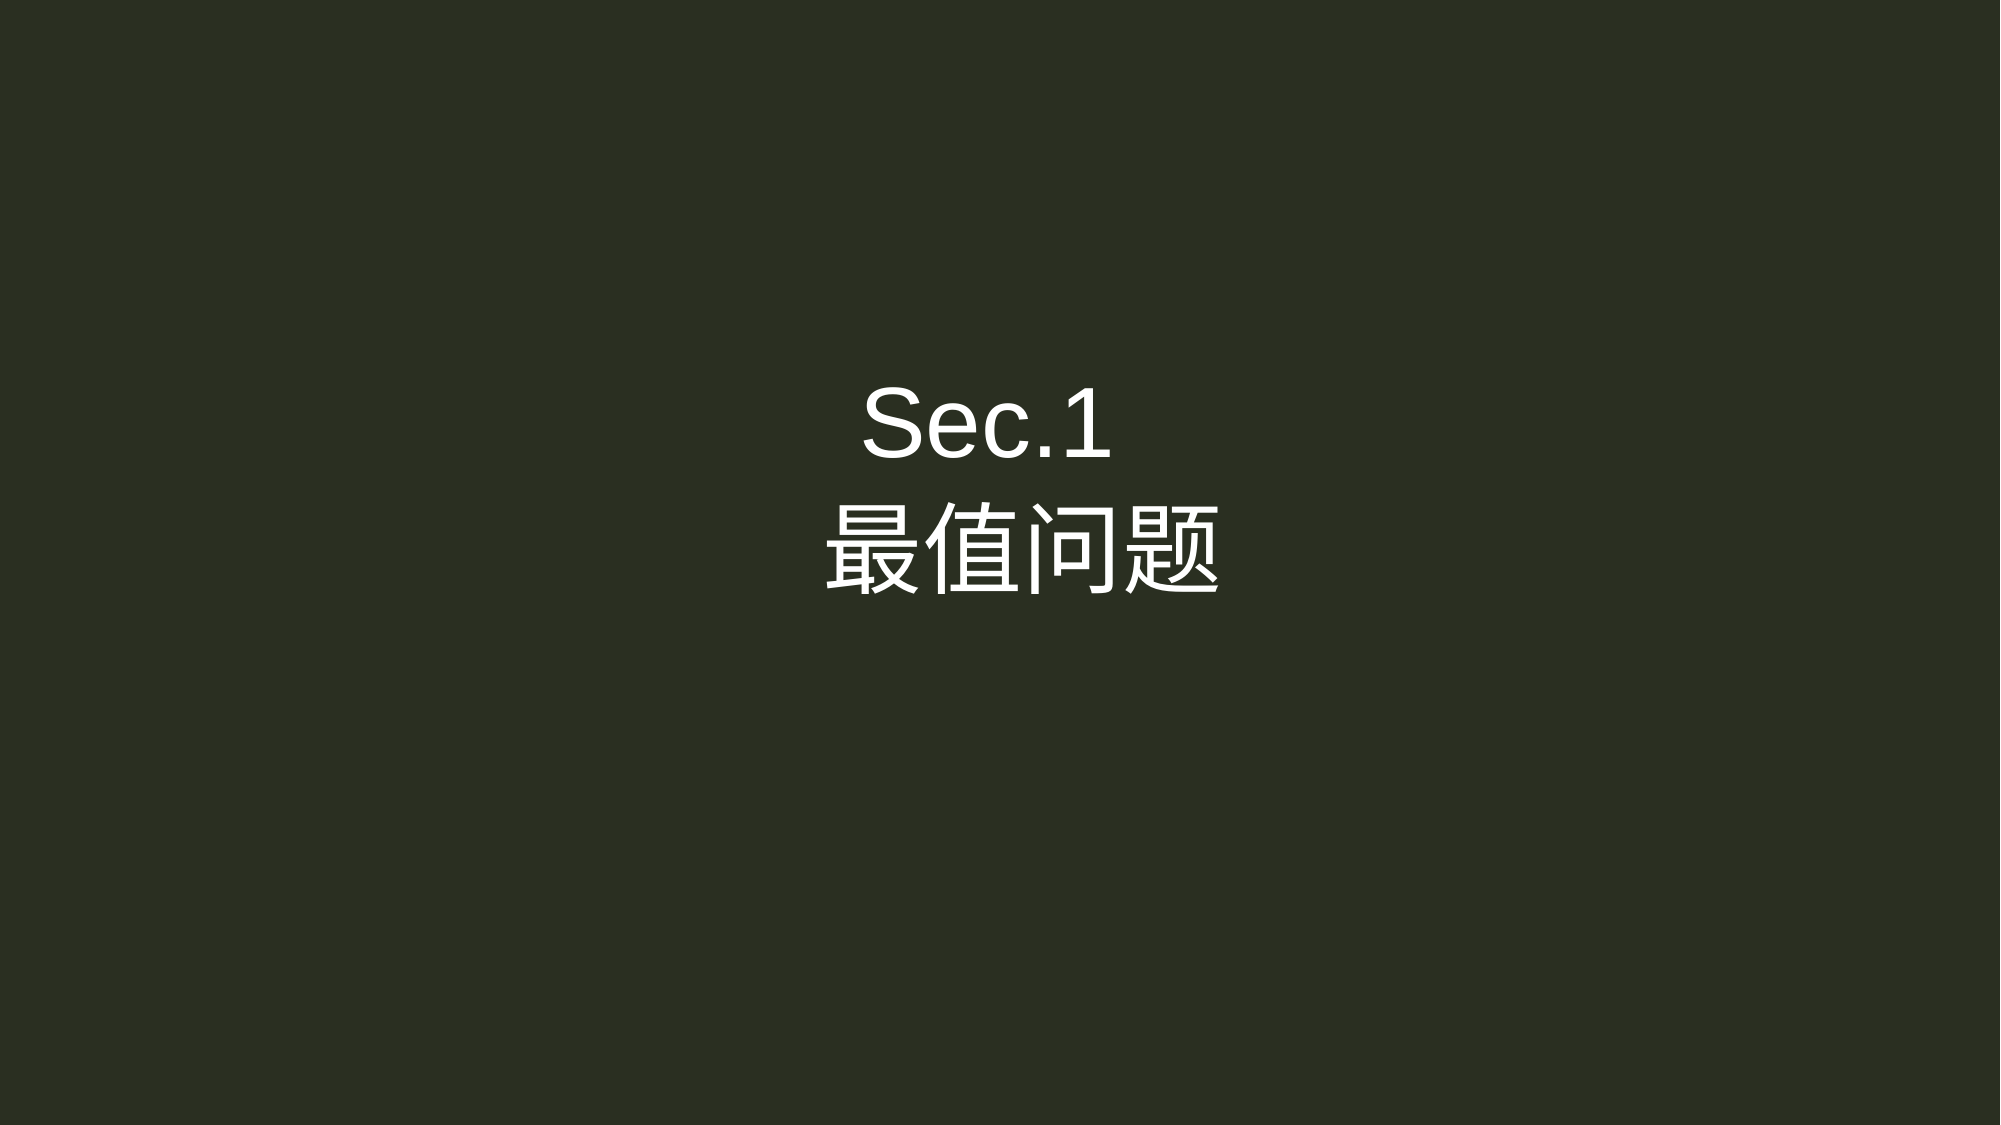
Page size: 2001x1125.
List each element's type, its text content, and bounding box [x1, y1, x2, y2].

list Sec.1 最值问题 [761, 364, 1239, 761]
